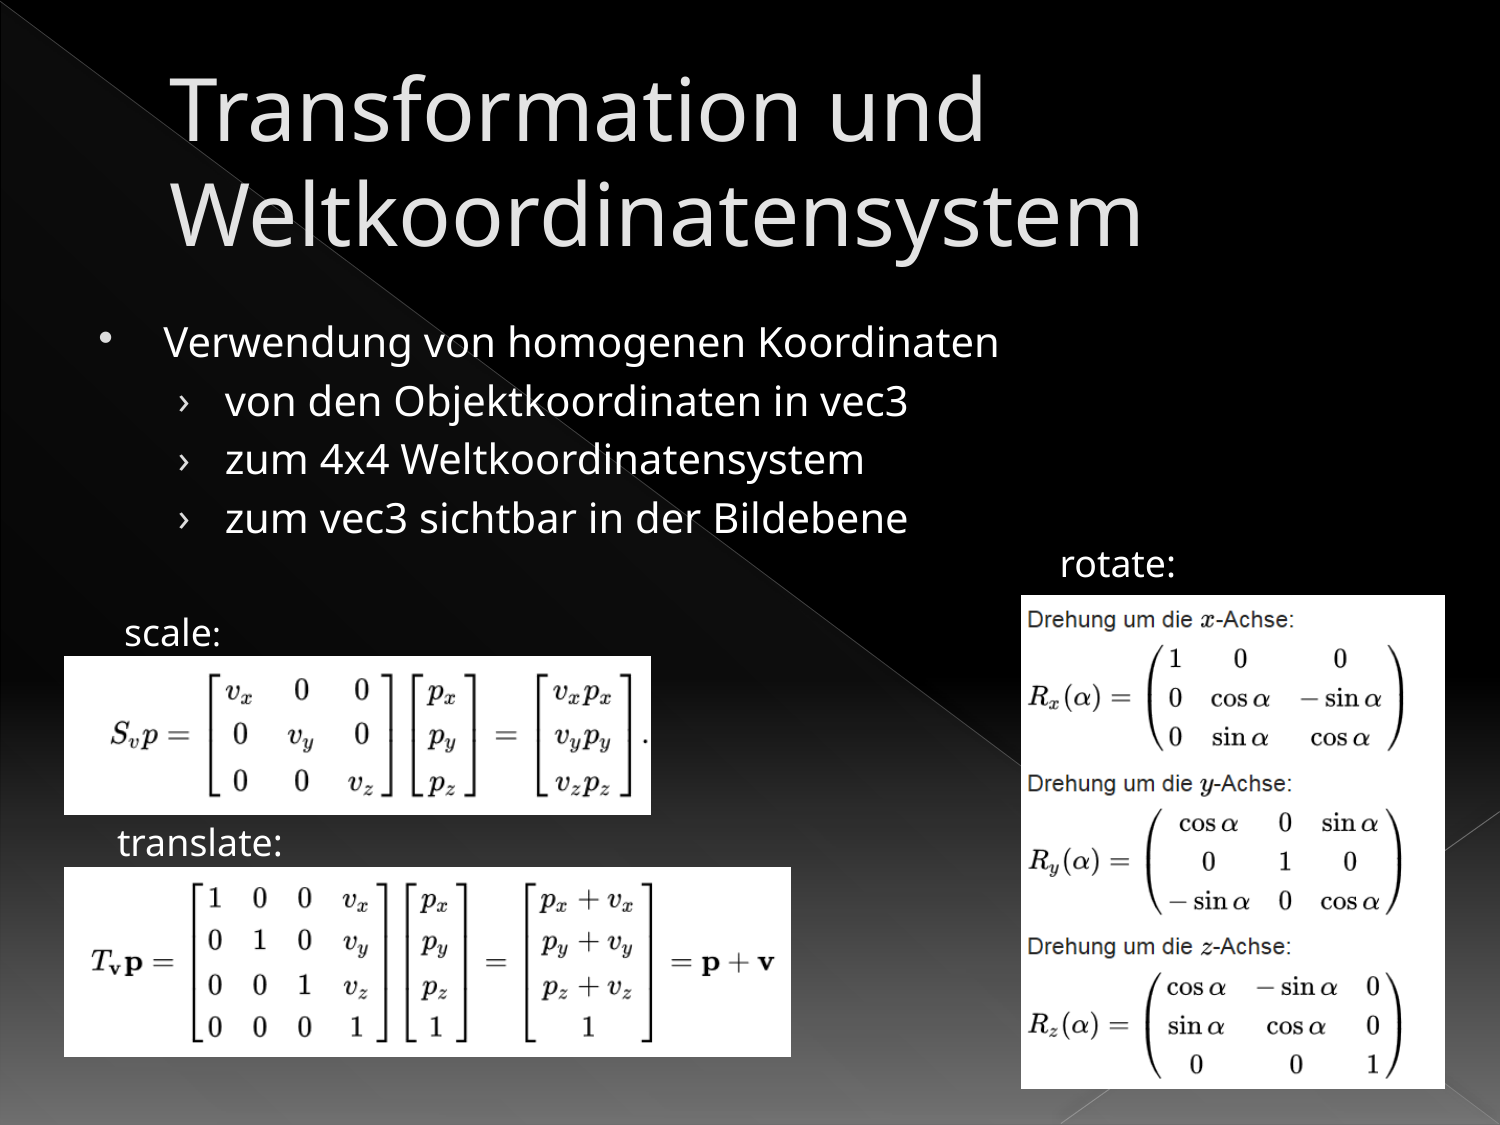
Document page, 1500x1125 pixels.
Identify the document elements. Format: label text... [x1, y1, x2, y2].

text_box scale: [109, 601, 236, 644]
picture [64, 656, 651, 816]
picture [64, 866, 791, 1057]
title Transformation und Weltkoordinatensystem [75, 43, 1425, 274]
text_box translate: [102, 816, 298, 854]
text_box rotate: [1044, 532, 1192, 582]
list Verwendung von homogenen Koordinaten von den Objektkoordinaten in vec3 zum 4x4 Weltkoordinatensystem zum vec3 sichtbar in der Bildebene [75, 308, 1093, 575]
picture [1021, 594, 1445, 1090]
